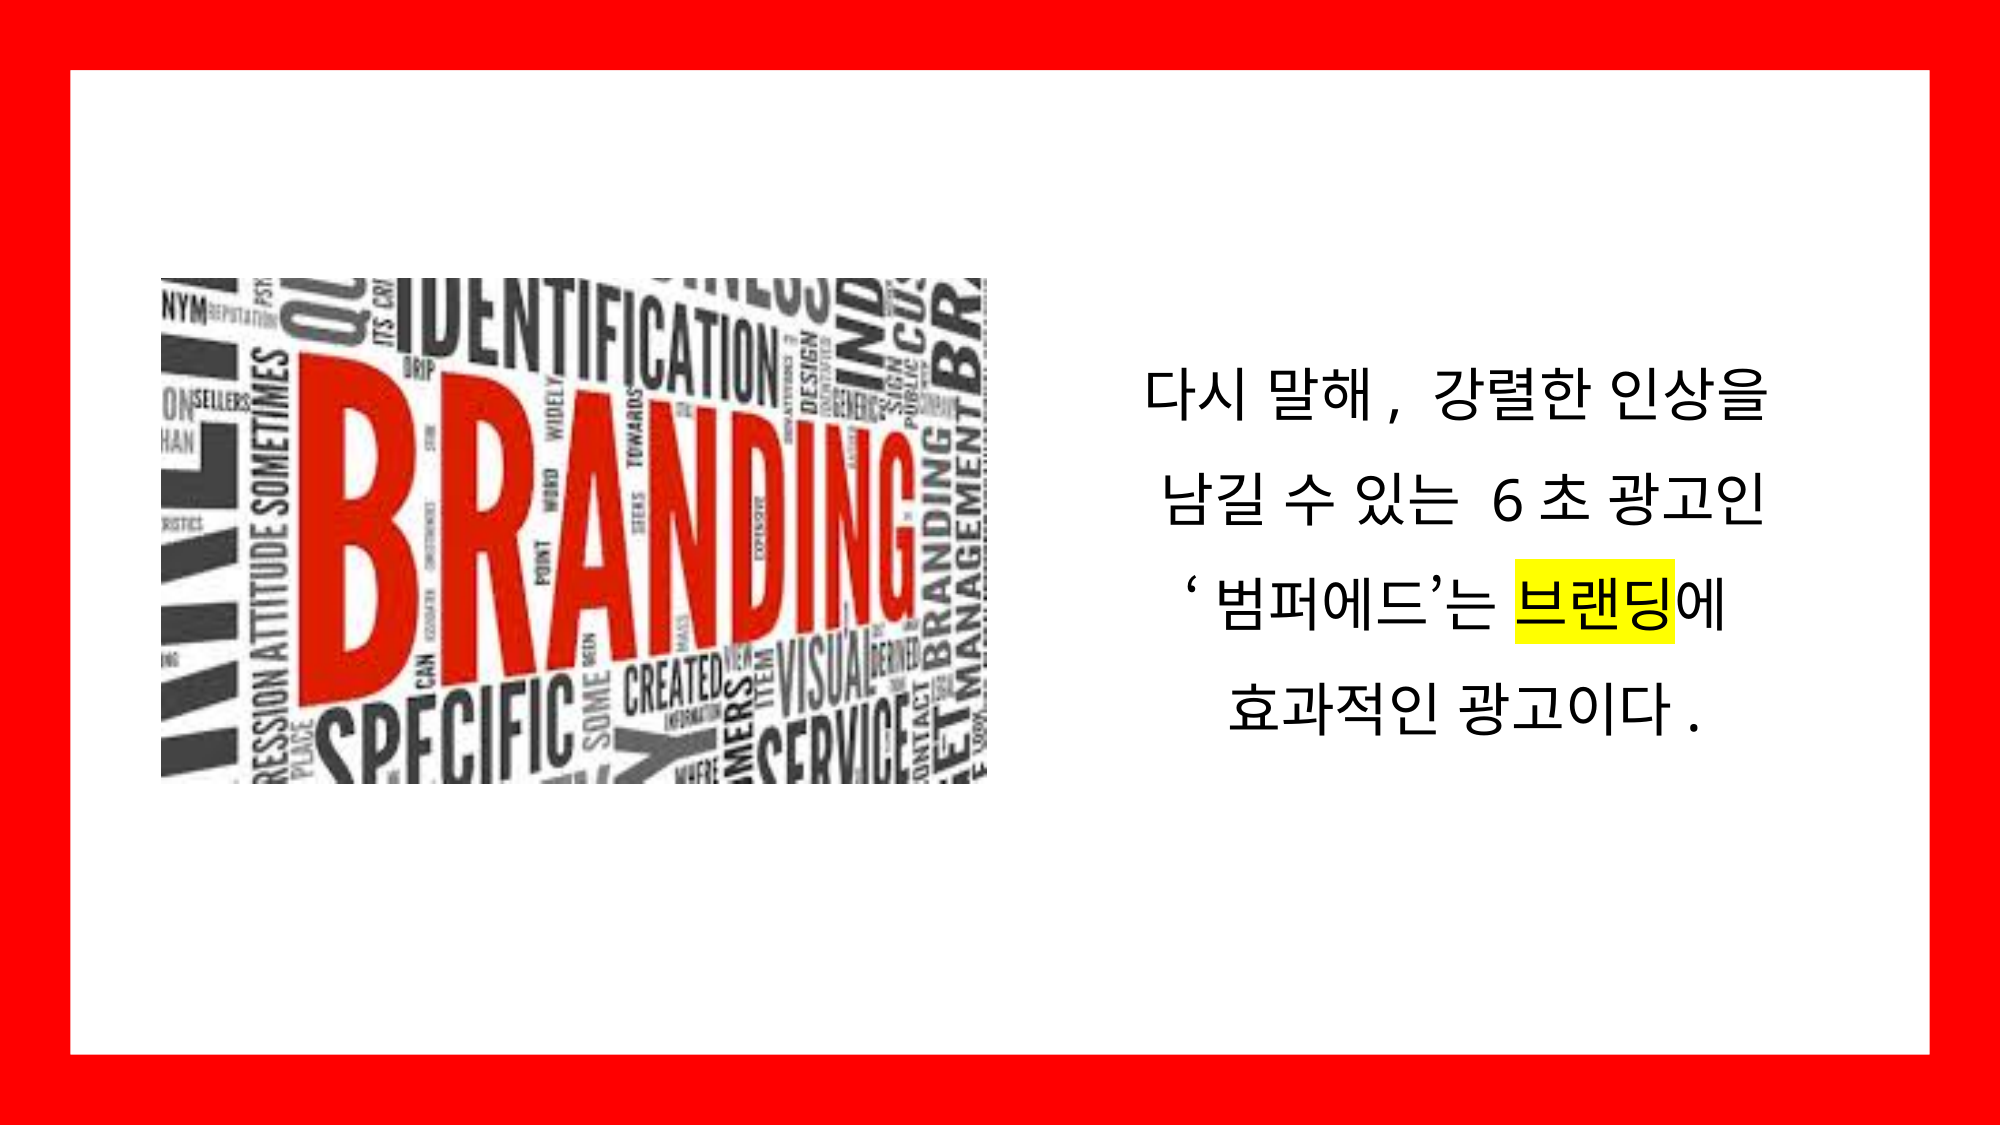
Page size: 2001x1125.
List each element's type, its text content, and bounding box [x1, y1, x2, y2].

text_box [0, 0, 2000, 1125]
picture [161, 278, 987, 784]
text_box 다시 말해, 강렬한 인상을 남길 수 있는 6초 광고인 ‘범퍼에드’는 브랜딩에 효과적인 광고이다. [1044, 316, 1885, 751]
